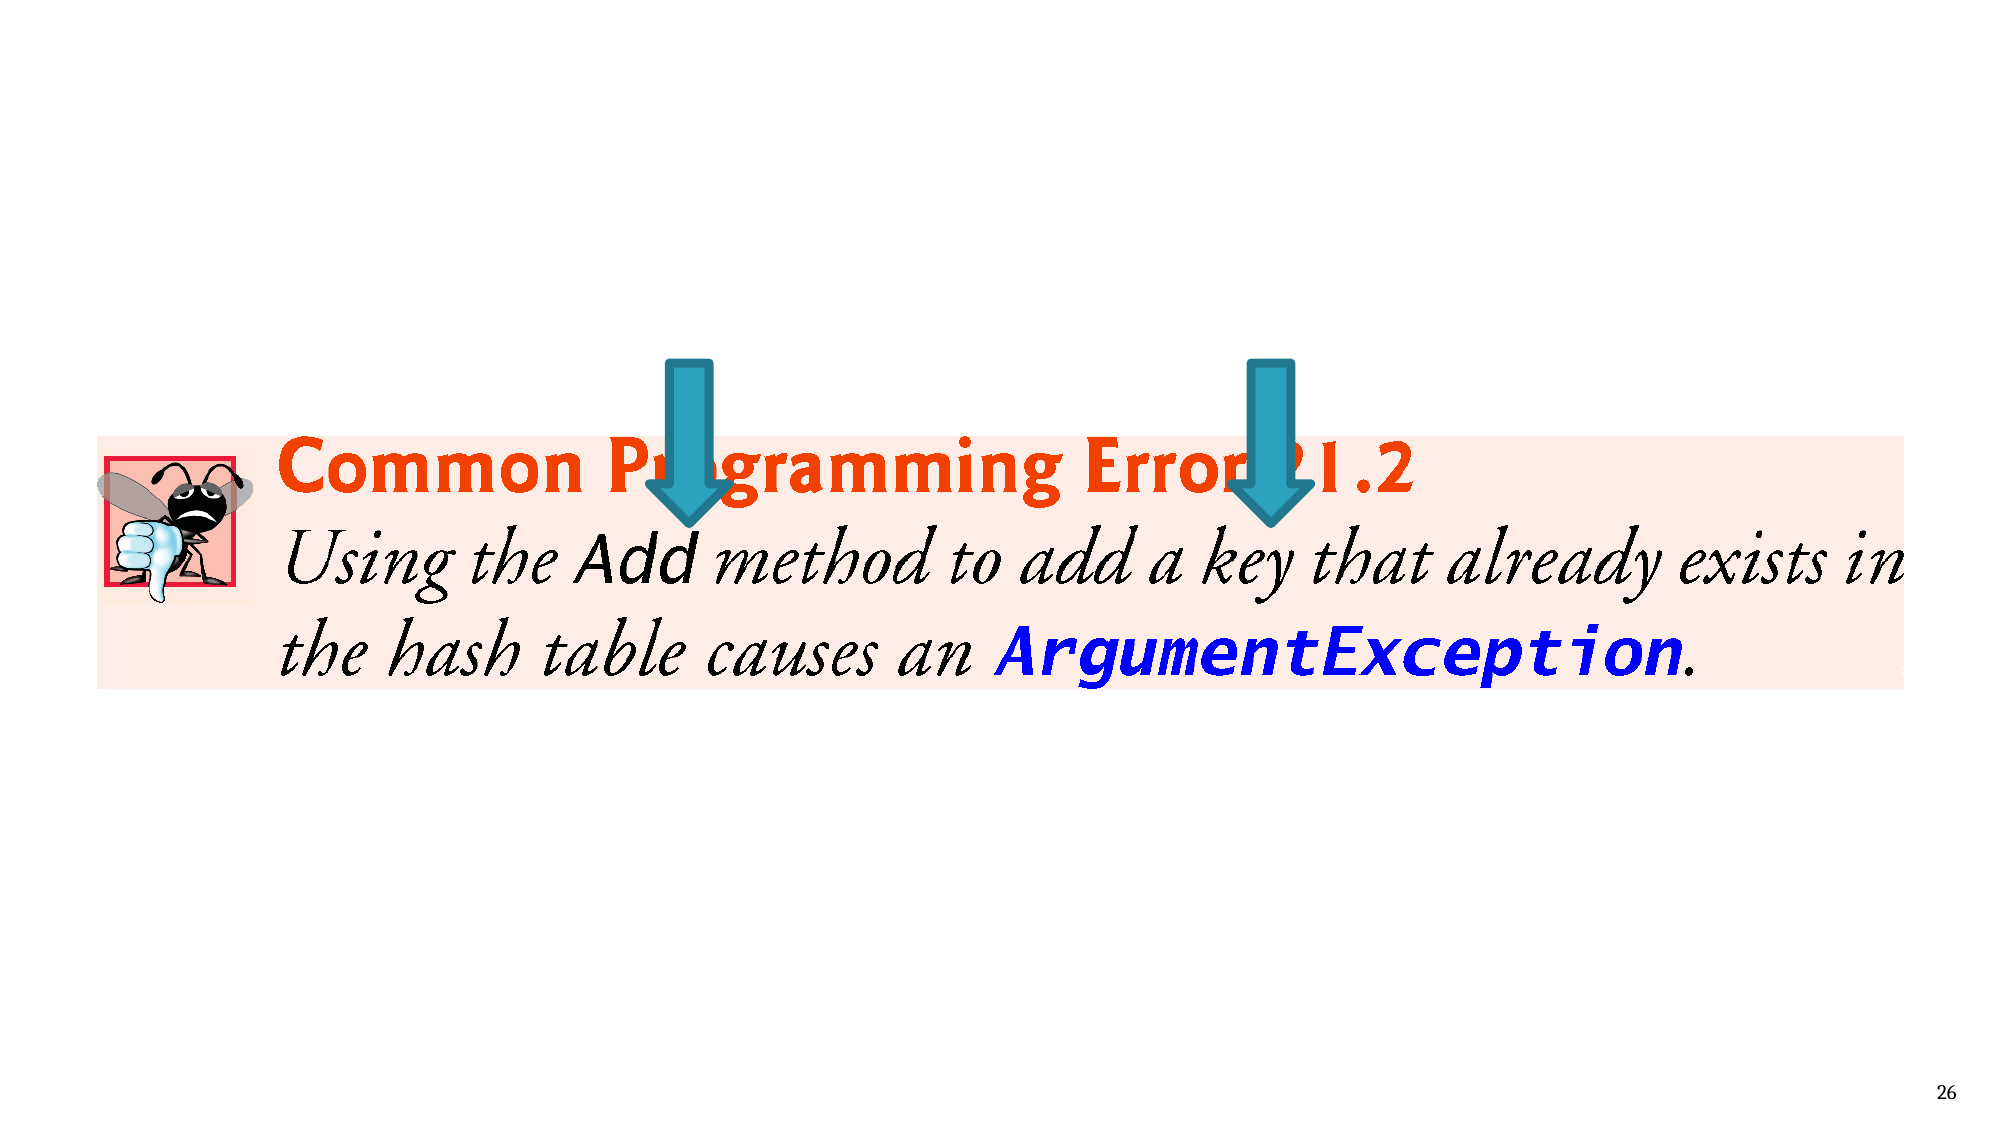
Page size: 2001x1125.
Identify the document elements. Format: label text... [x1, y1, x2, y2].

slide_number 26 [1891, 1051, 1972, 1112]
picture [0, 339, 2000, 786]
